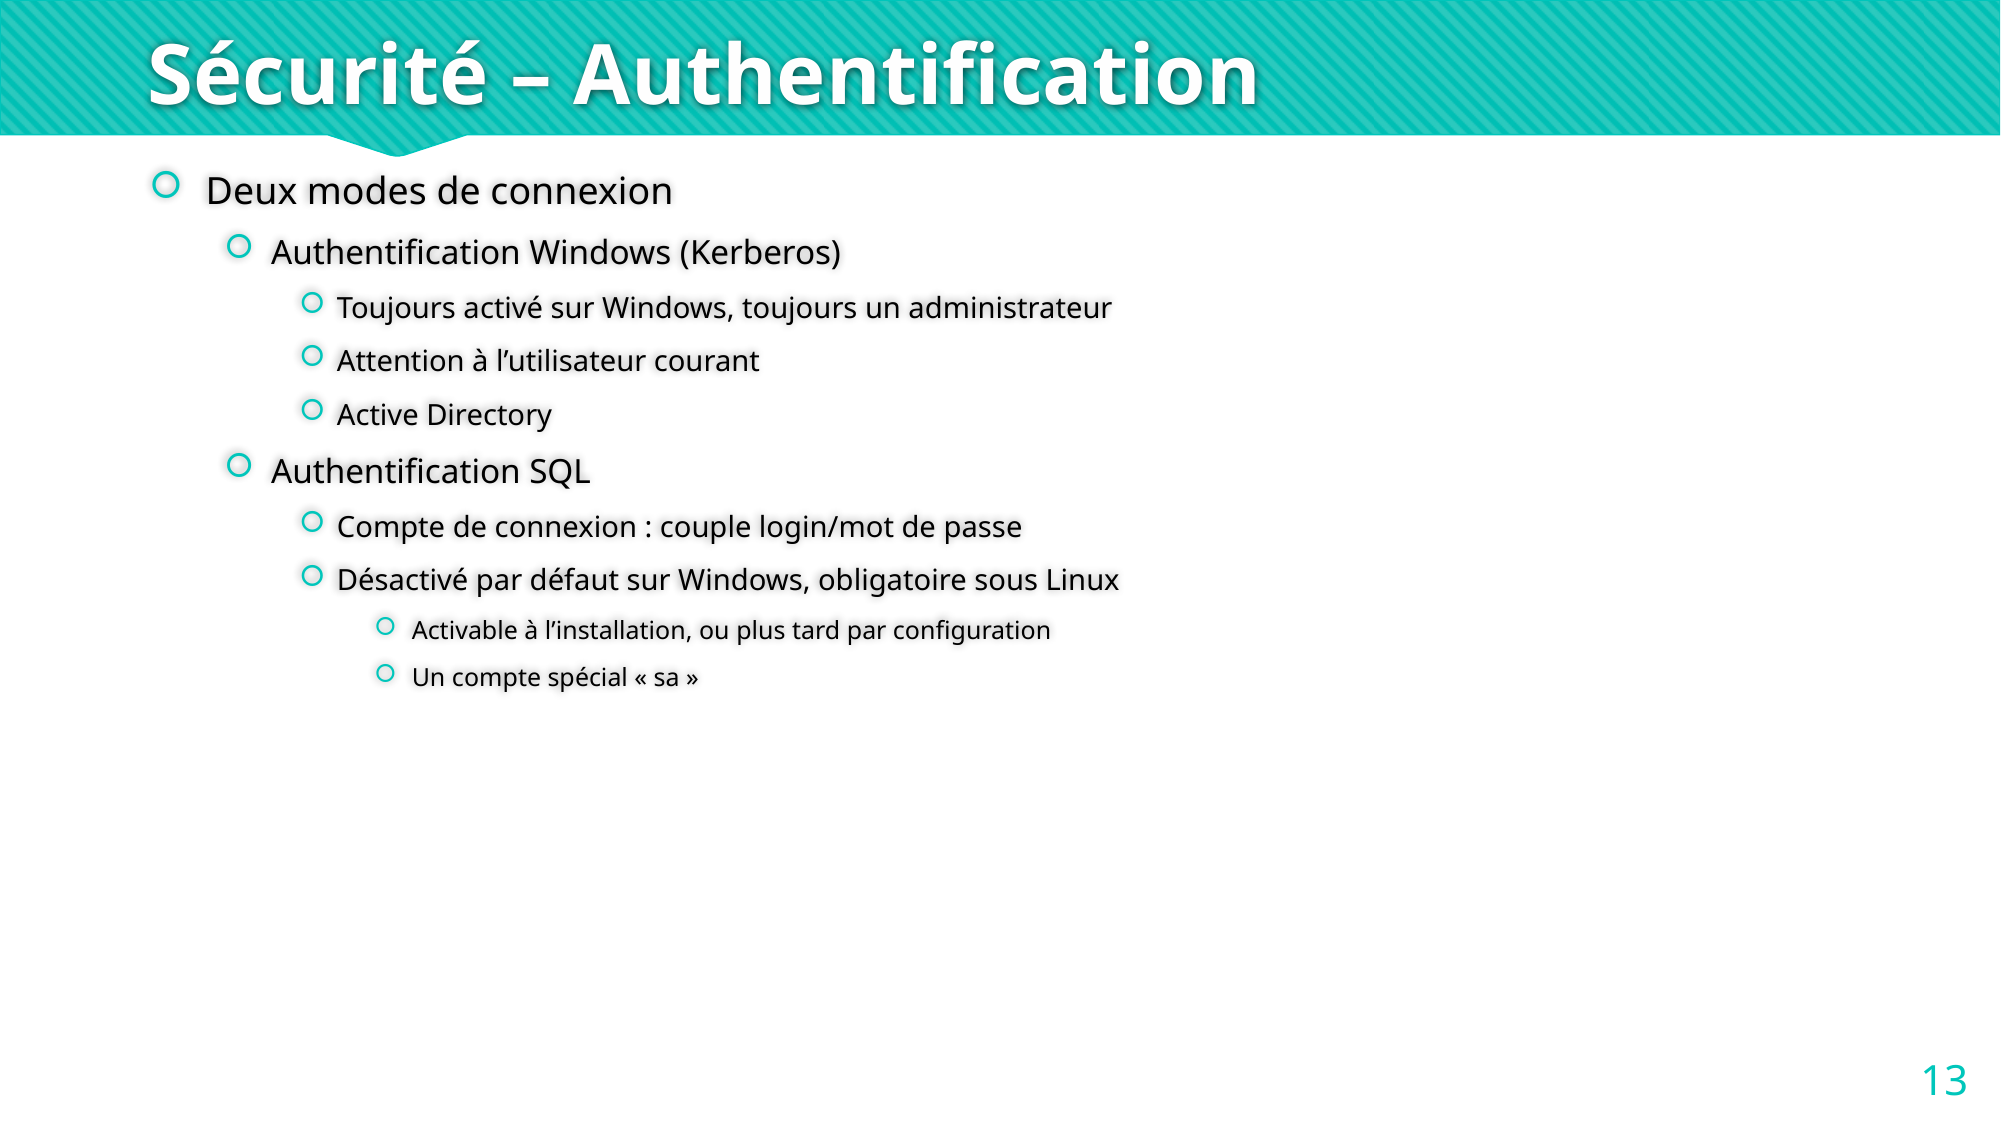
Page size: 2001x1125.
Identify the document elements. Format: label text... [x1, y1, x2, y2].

title Sécurité – Authentification [132, 0, 1868, 130]
slide_number 13 [1809, 1031, 1984, 1113]
list Deux modes de connexion Authentification Windows (Kerberos) Toujours activé sur Windows, toujours un administrateur Attention à l’utilisateur courant Active Directory Authentification SQL Compte de connexion : couple login/mot de passe Désactivé par défaut sur Windows, obligatoire sous Linux Activable à l’installation, ou plus tard par configuration Un compte spécial « sa » [134, 159, 1866, 1113]
